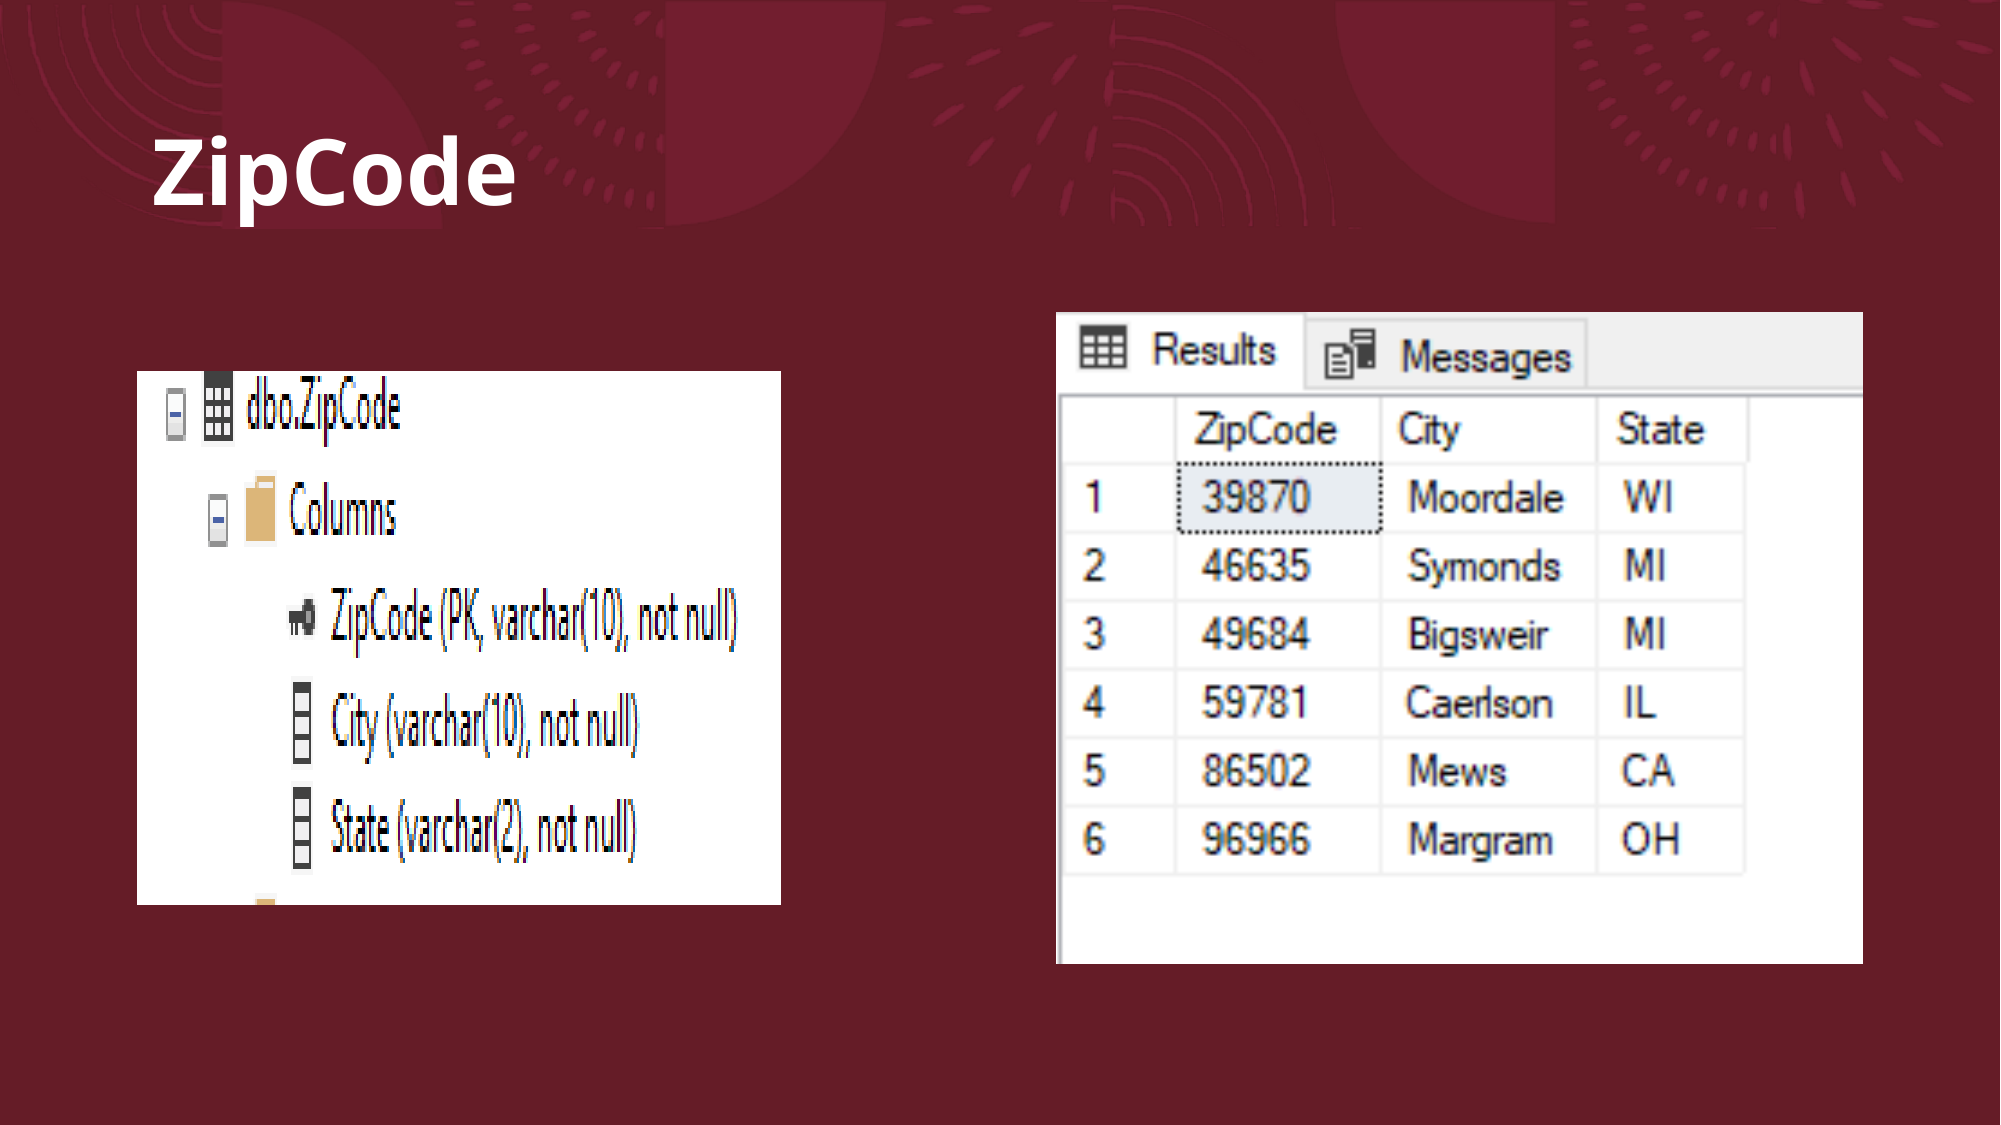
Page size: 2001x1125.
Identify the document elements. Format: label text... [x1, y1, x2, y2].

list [1056, 312, 1863, 964]
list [137, 371, 781, 905]
title ZipCode [137, 60, 1863, 278]
